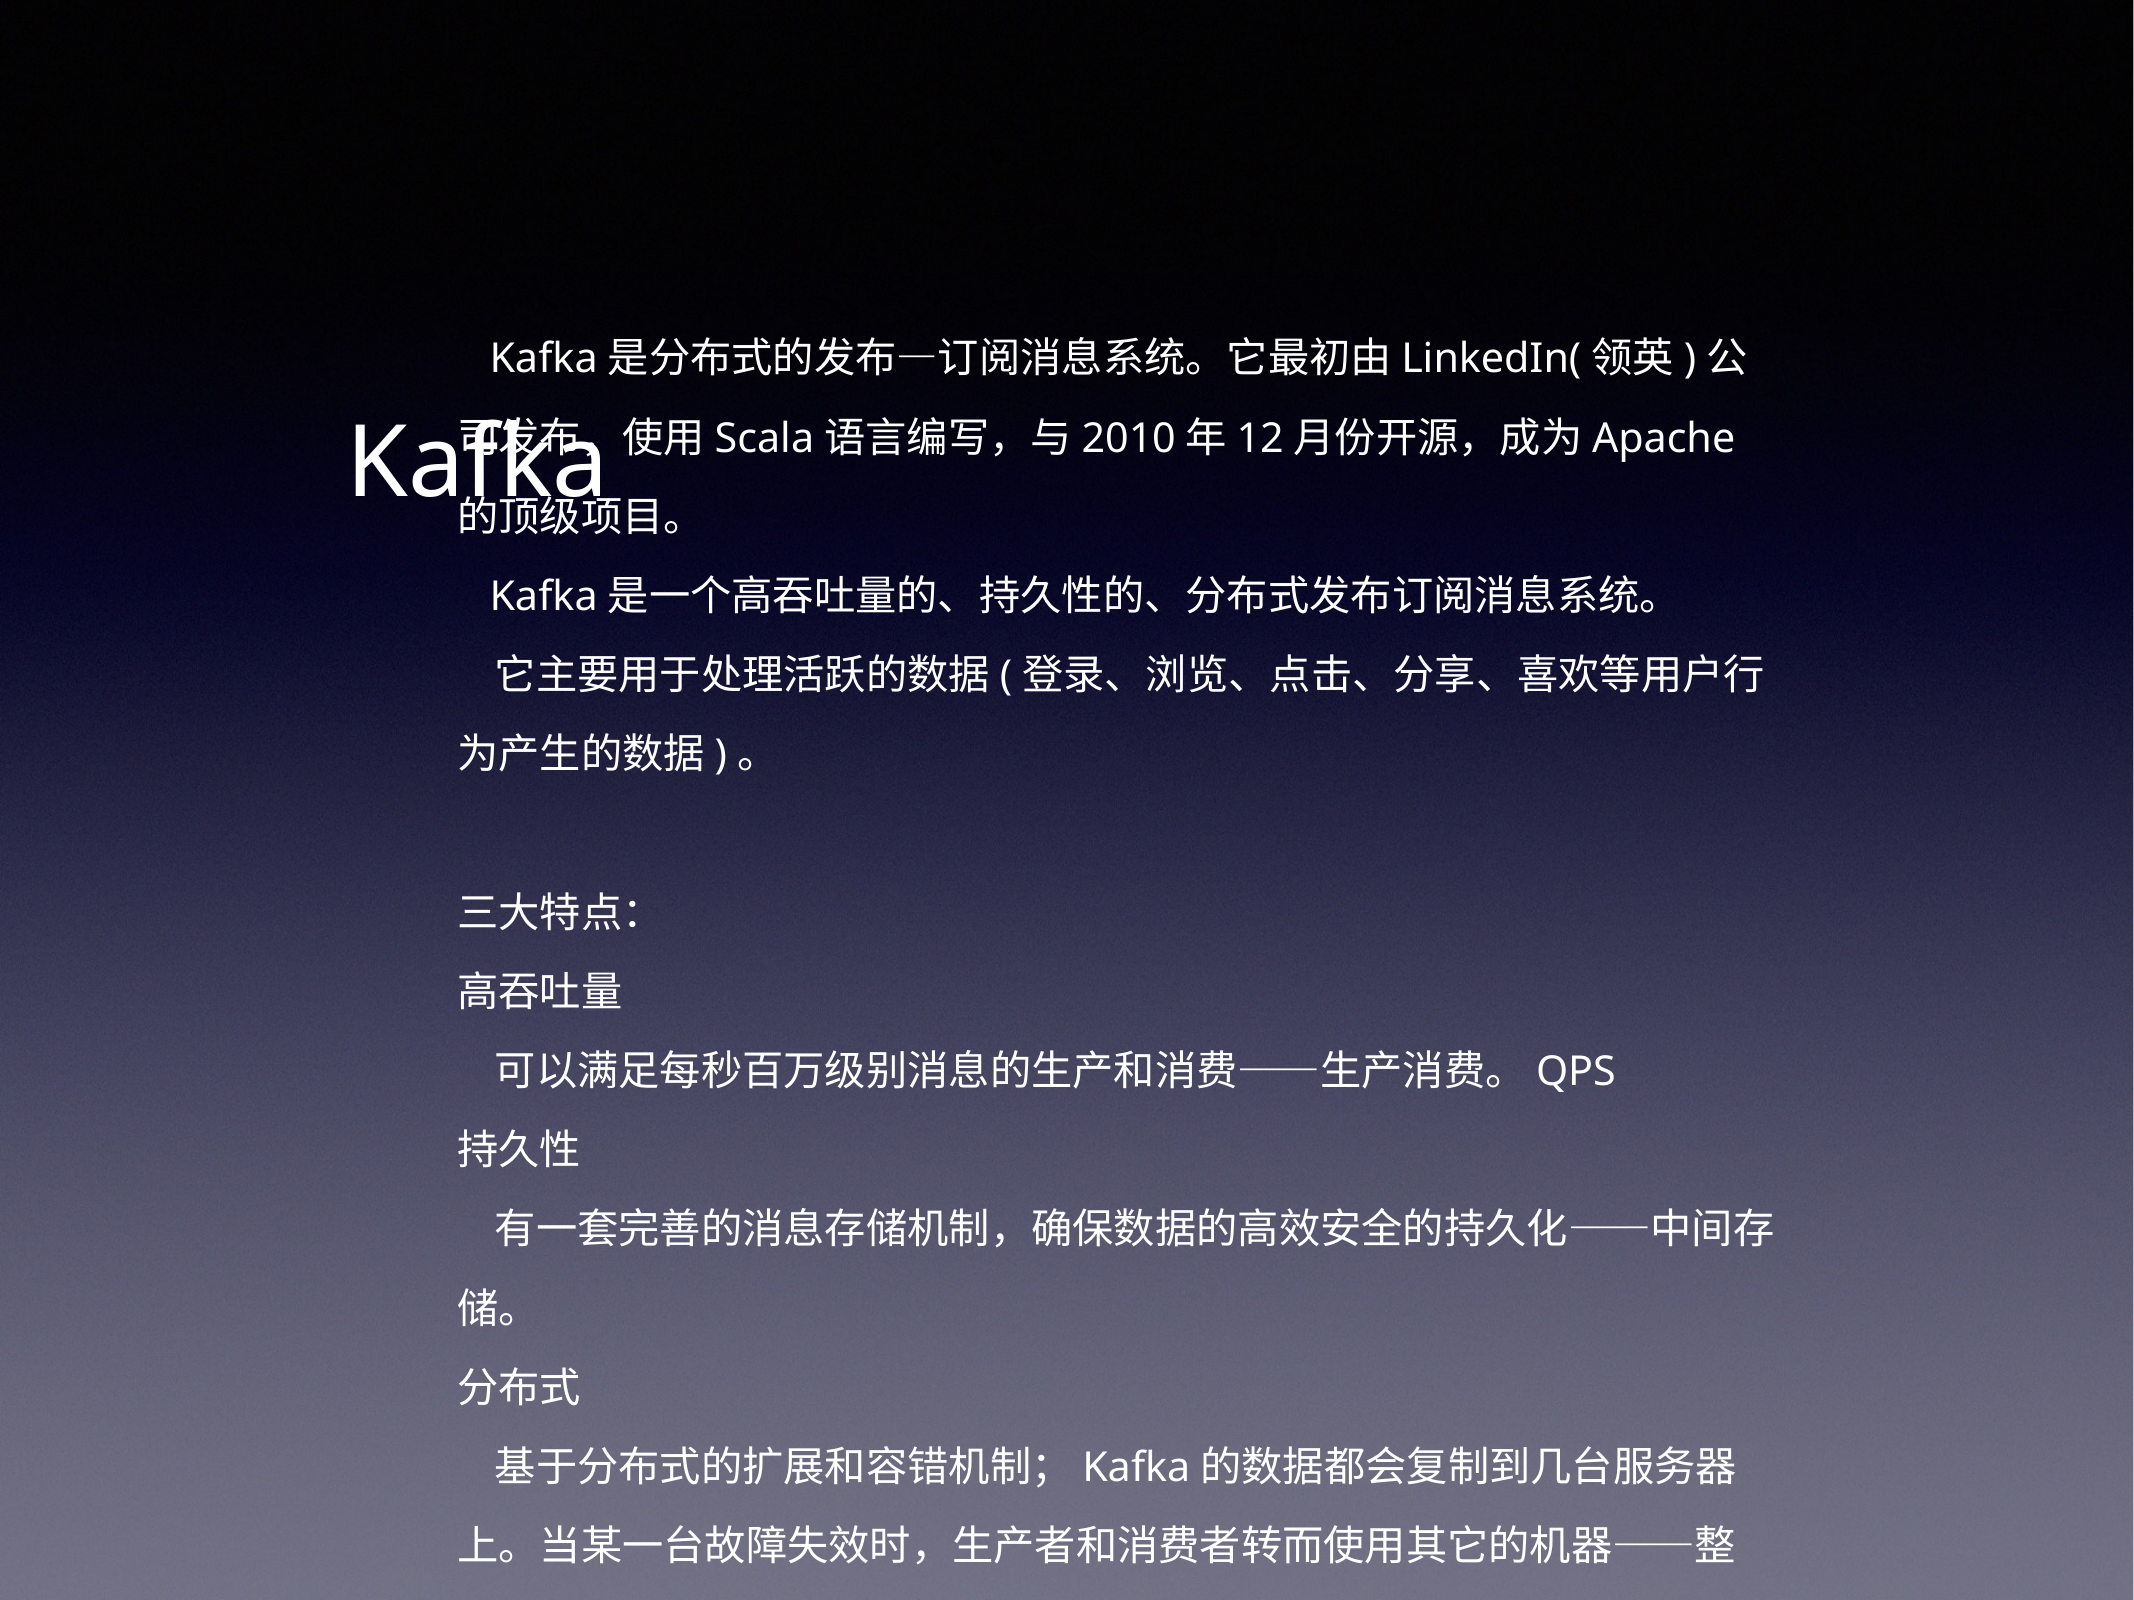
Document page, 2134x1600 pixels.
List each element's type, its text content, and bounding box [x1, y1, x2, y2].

title Kafka [37, 326, 448, 588]
picture [0, 0, 2134, 1600]
text_box Kafka是分布式的发布—订阅消息系统。它最初由LinkedIn(领英)公司发布，使用Scala语言编写，与2010年12月份开源，成为Apache的顶级项目。 Kafka是一个高吞吐量的、持久性的、分布式发布订阅消息系统。 它主要用于处理活跃的数据(登录、浏览、点击、分享、喜欢等用户行为产生的数据)。 三大特点： 高吞吐量 可以满足每秒百万级别消息的生产和消费——生产消费。QPS 持久性 有一套完善的消息存储机制，确保数据的高效安全的持久化——中间存储。 分布式 基于分布式的扩展和容错机制；Kafka的数据都会复制到几台服务器上。当某一台故障失效时，生产者和消费者转而使用其它的机器——整体健壮性。 [448, 293, 1784, 1600]
